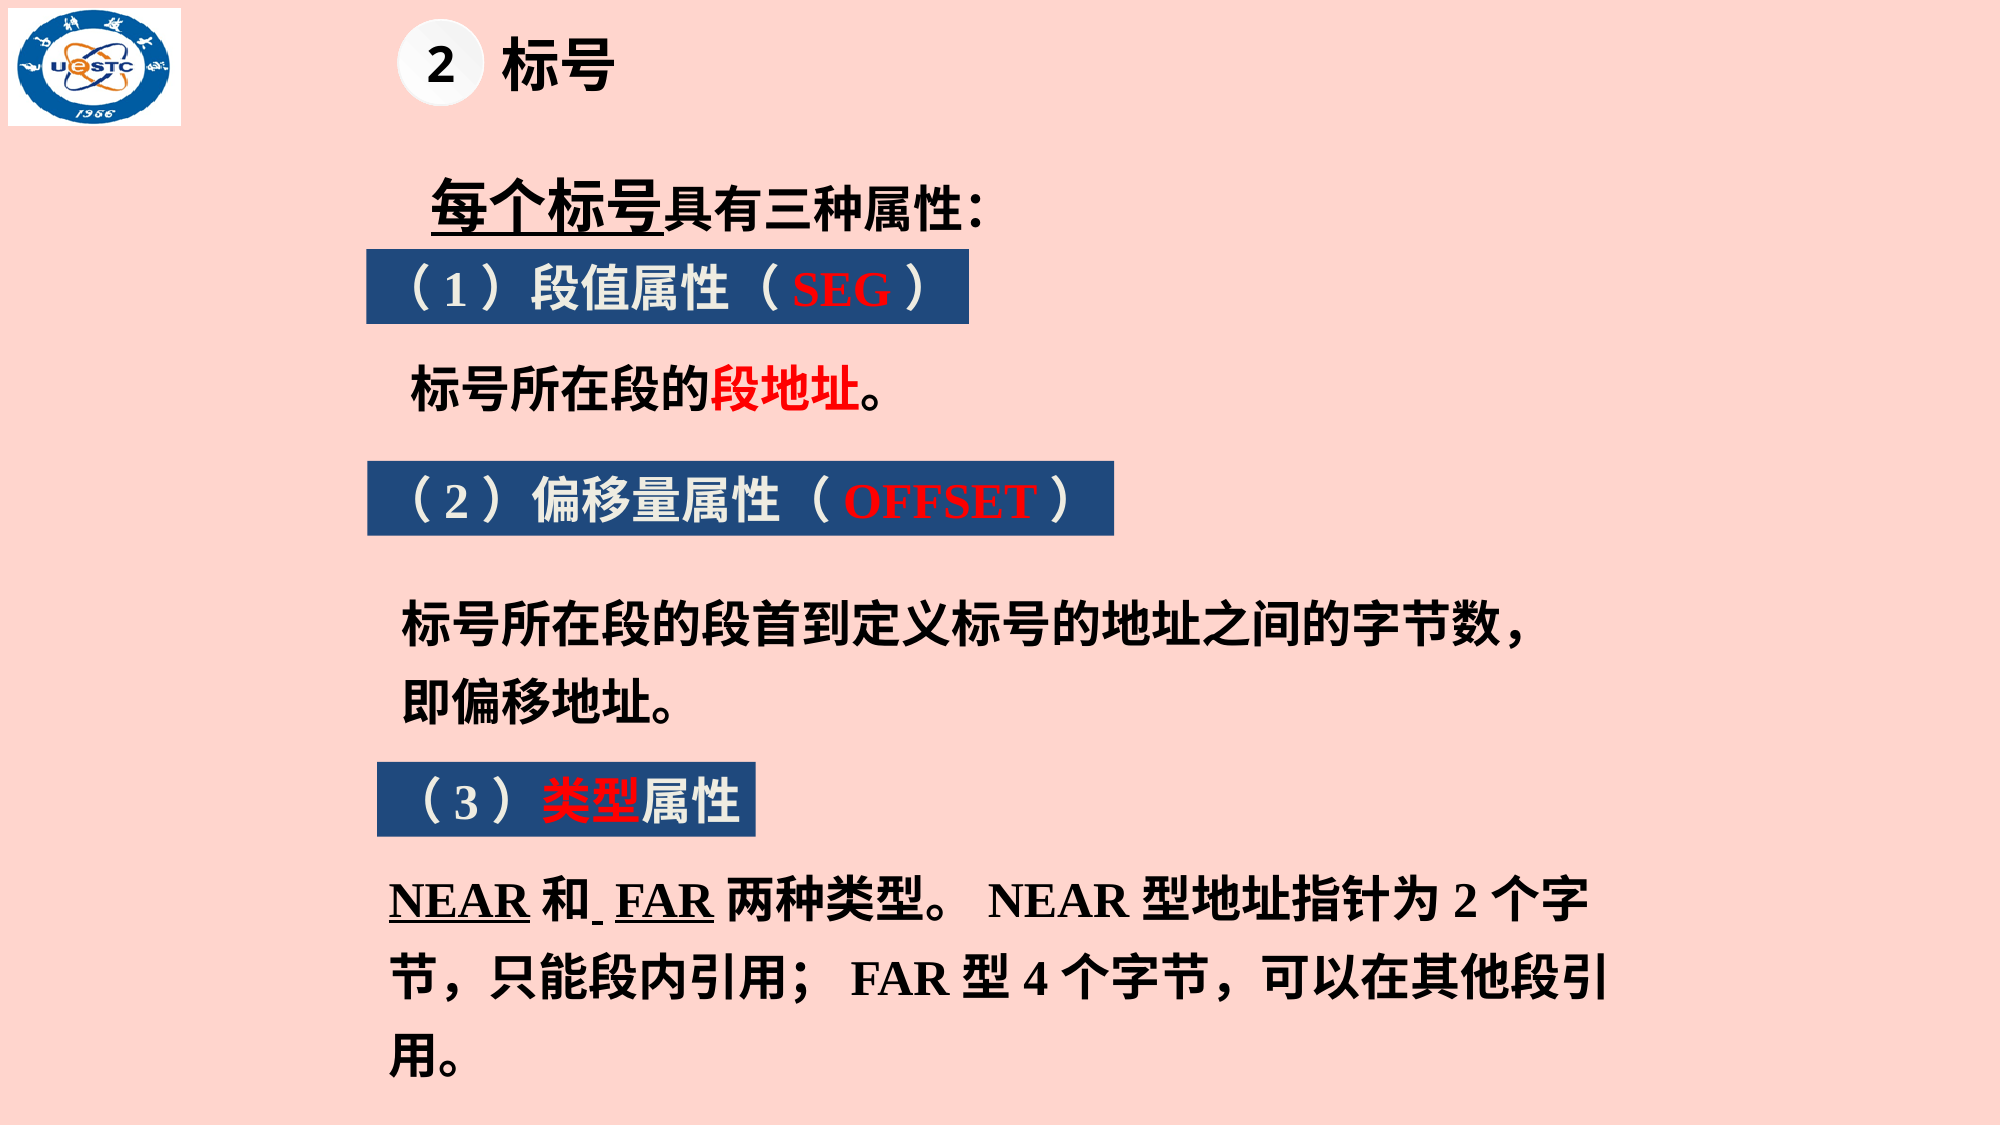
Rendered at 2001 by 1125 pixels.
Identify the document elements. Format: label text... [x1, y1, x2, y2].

text_box 每个标号具有三种属性： [416, 161, 1029, 247]
text_box NEAR和 FAR两种类型。NEAR型地址指针为2个字节，只能段内引用；FAR型4个字节，可以在其他段引用。 [373, 842, 1652, 1091]
text_box （1）段值属性（SEG） [366, 249, 969, 324]
text_box （2）偏移量属性（OFFSET） [367, 460, 1115, 536]
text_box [397, 18, 634, 107]
text_box 标号所在段的段地址。 [372, 349, 926, 425]
text_box 标号所在段的段首到定义标号的地址之间的字节数，即偏移地址。 [386, 567, 1599, 738]
text_box （3）类型属性 [377, 761, 756, 837]
picture [8, 8, 181, 126]
